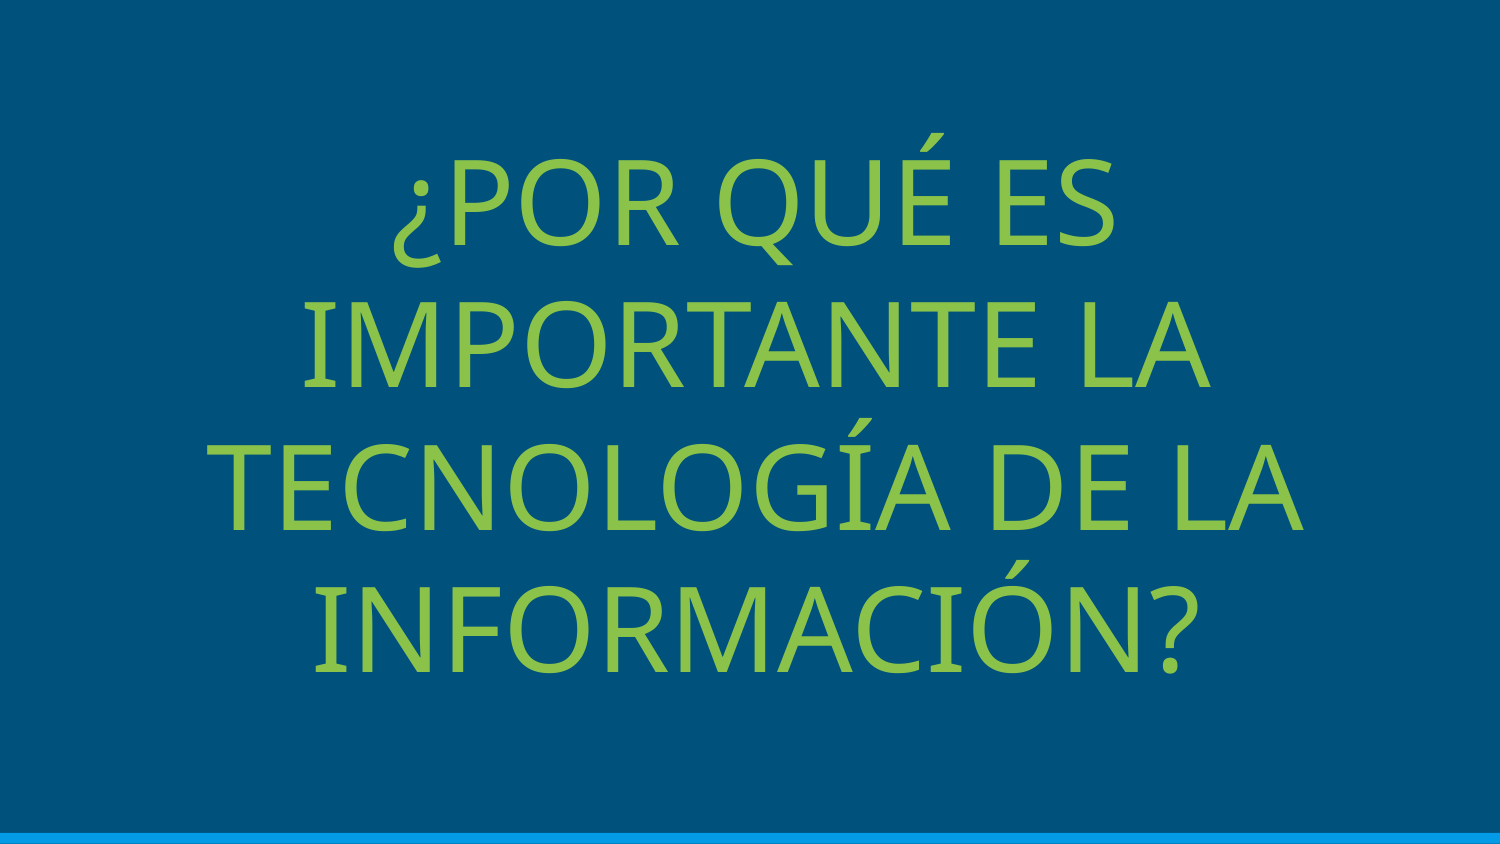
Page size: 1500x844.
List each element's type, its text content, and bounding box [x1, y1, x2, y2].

title ¿POR QUÉ ES IMPORTANTE LA TECNOLOGÍA DE LA INFORMACIÓN? [63, 42, 1449, 781]
